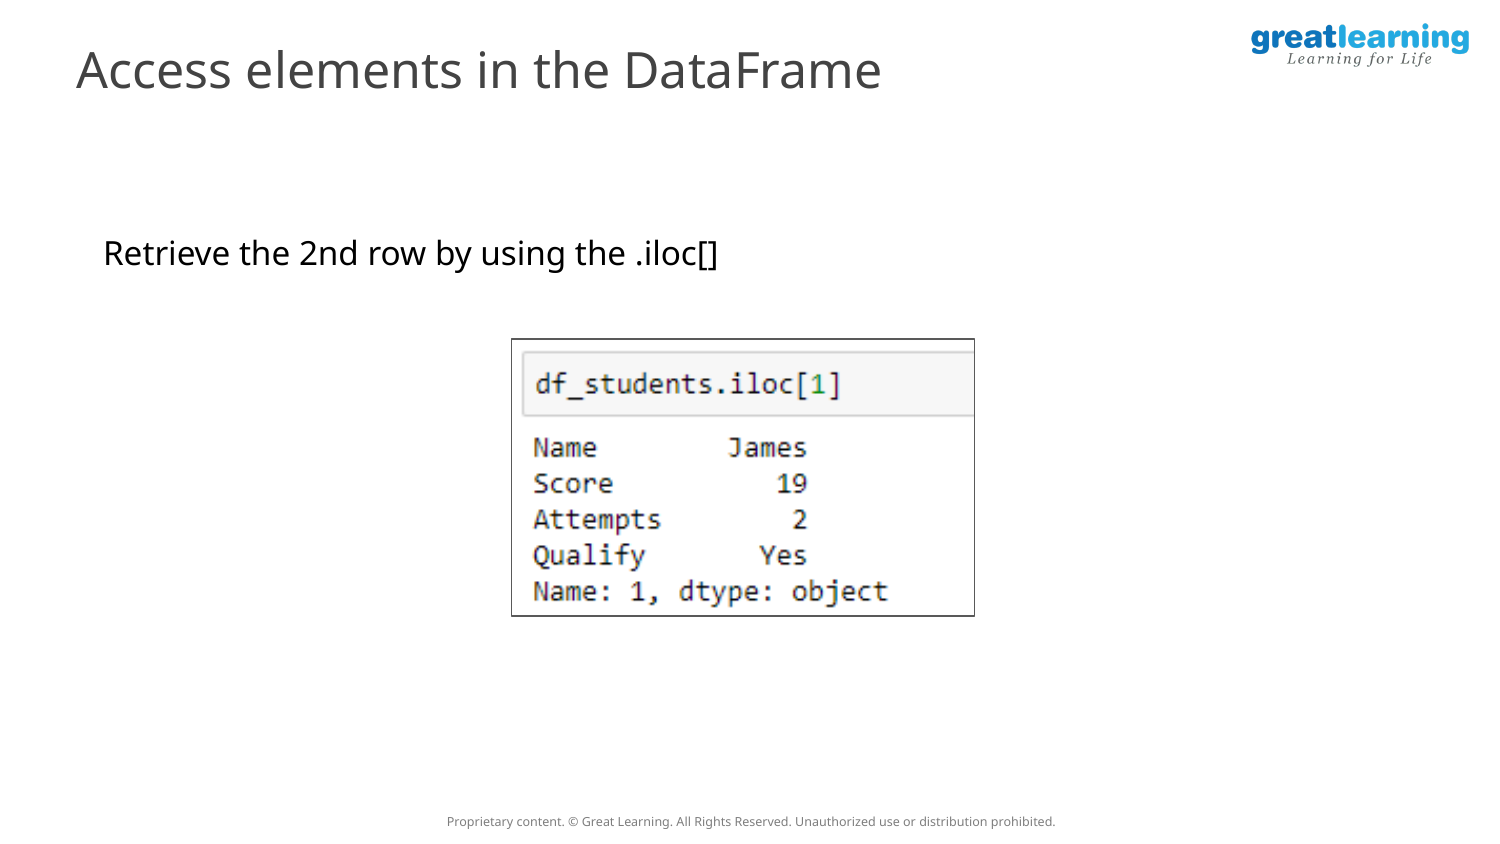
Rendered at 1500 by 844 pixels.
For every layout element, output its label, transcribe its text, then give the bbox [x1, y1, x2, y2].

picture [1285, 23, 1469, 67]
picture [512, 339, 975, 616]
text_box Access elements in the DataFrame [61, 23, 1285, 110]
text_box Retrieve the 2nd row by using the .iloc[] [88, 217, 1432, 290]
